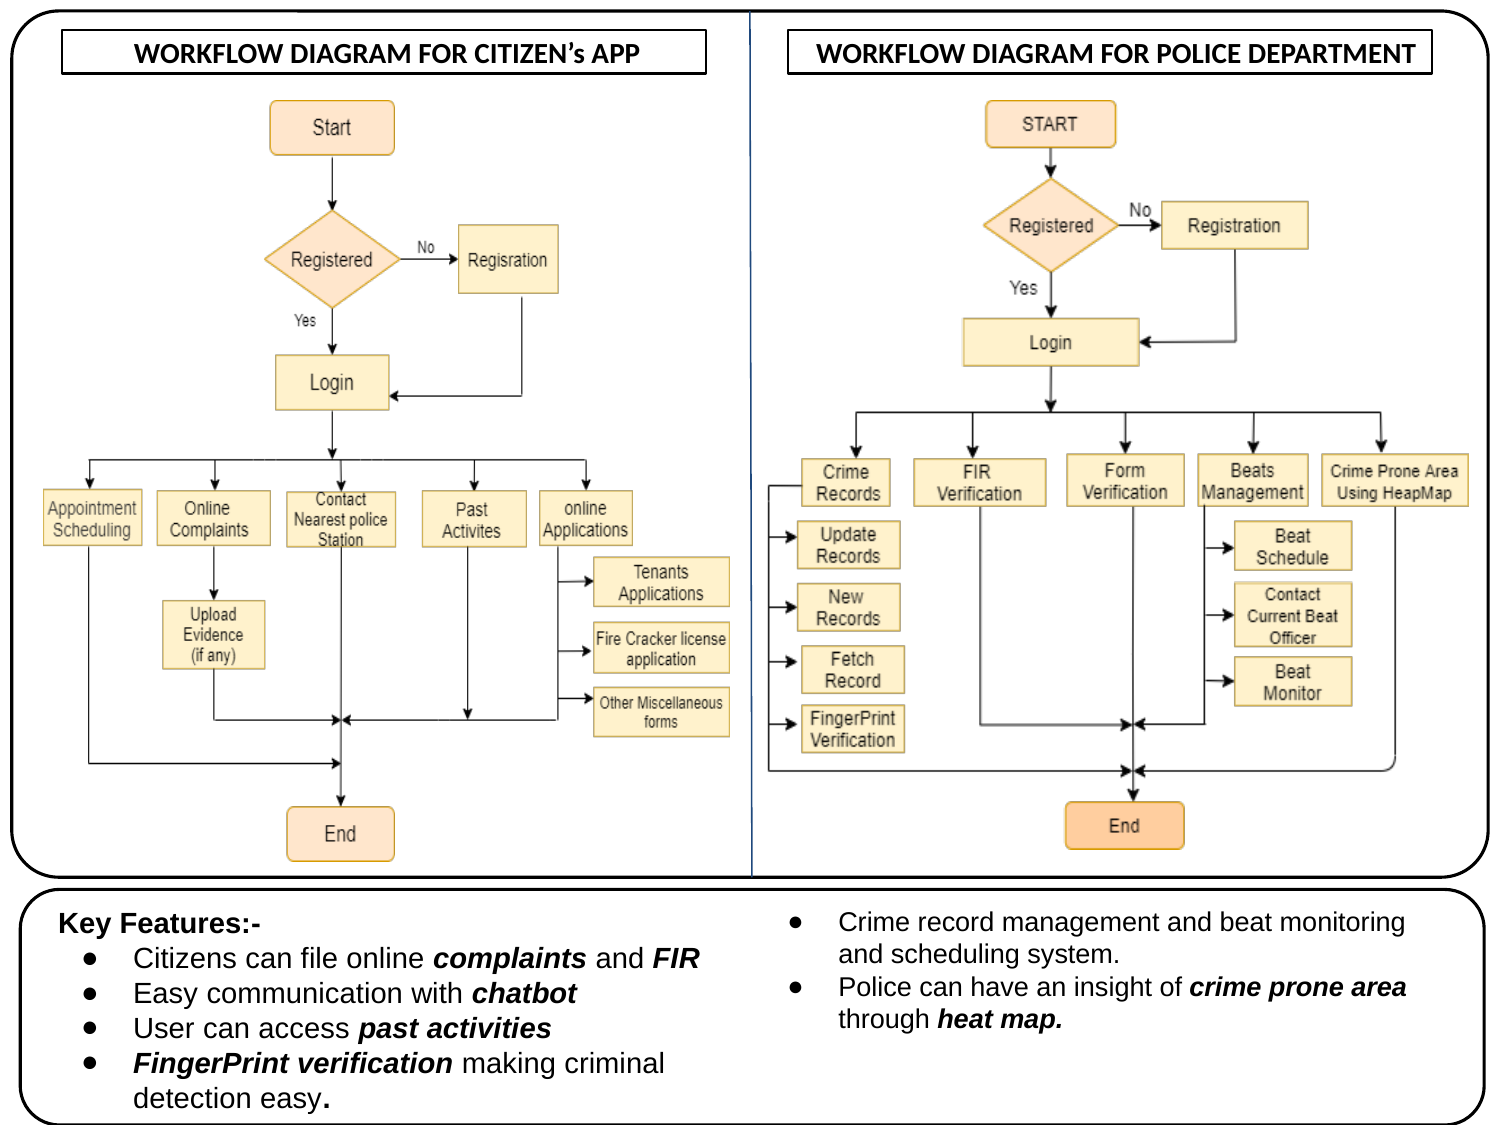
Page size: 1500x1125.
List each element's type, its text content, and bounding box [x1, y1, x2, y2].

text_box WORKFLOW DIAGRAM FOR CITIZEN’s APP [62, 29, 706, 74]
picture [758, 100, 1469, 850]
text_box [20, 889, 1485, 1125]
text_box WORKFLOW DIAGRAM FOR POLICE DEPARTMENT [788, 29, 1432, 74]
text_box Crime record management and beat monitoring and scheduling system. Police can have an insight of crime prone area through heat map. [748, 889, 1472, 1095]
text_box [749, 10, 753, 878]
text_box Key Features:- Citizens can file online complaints and FIR Easy communication with chatbot User can access past activities FingerPrint verification making criminal detection easy. [43, 889, 741, 1095]
text_box 0 [753, 10, 1489, 878]
picture [42, 100, 730, 863]
text_box 0 [11, 10, 749, 878]
